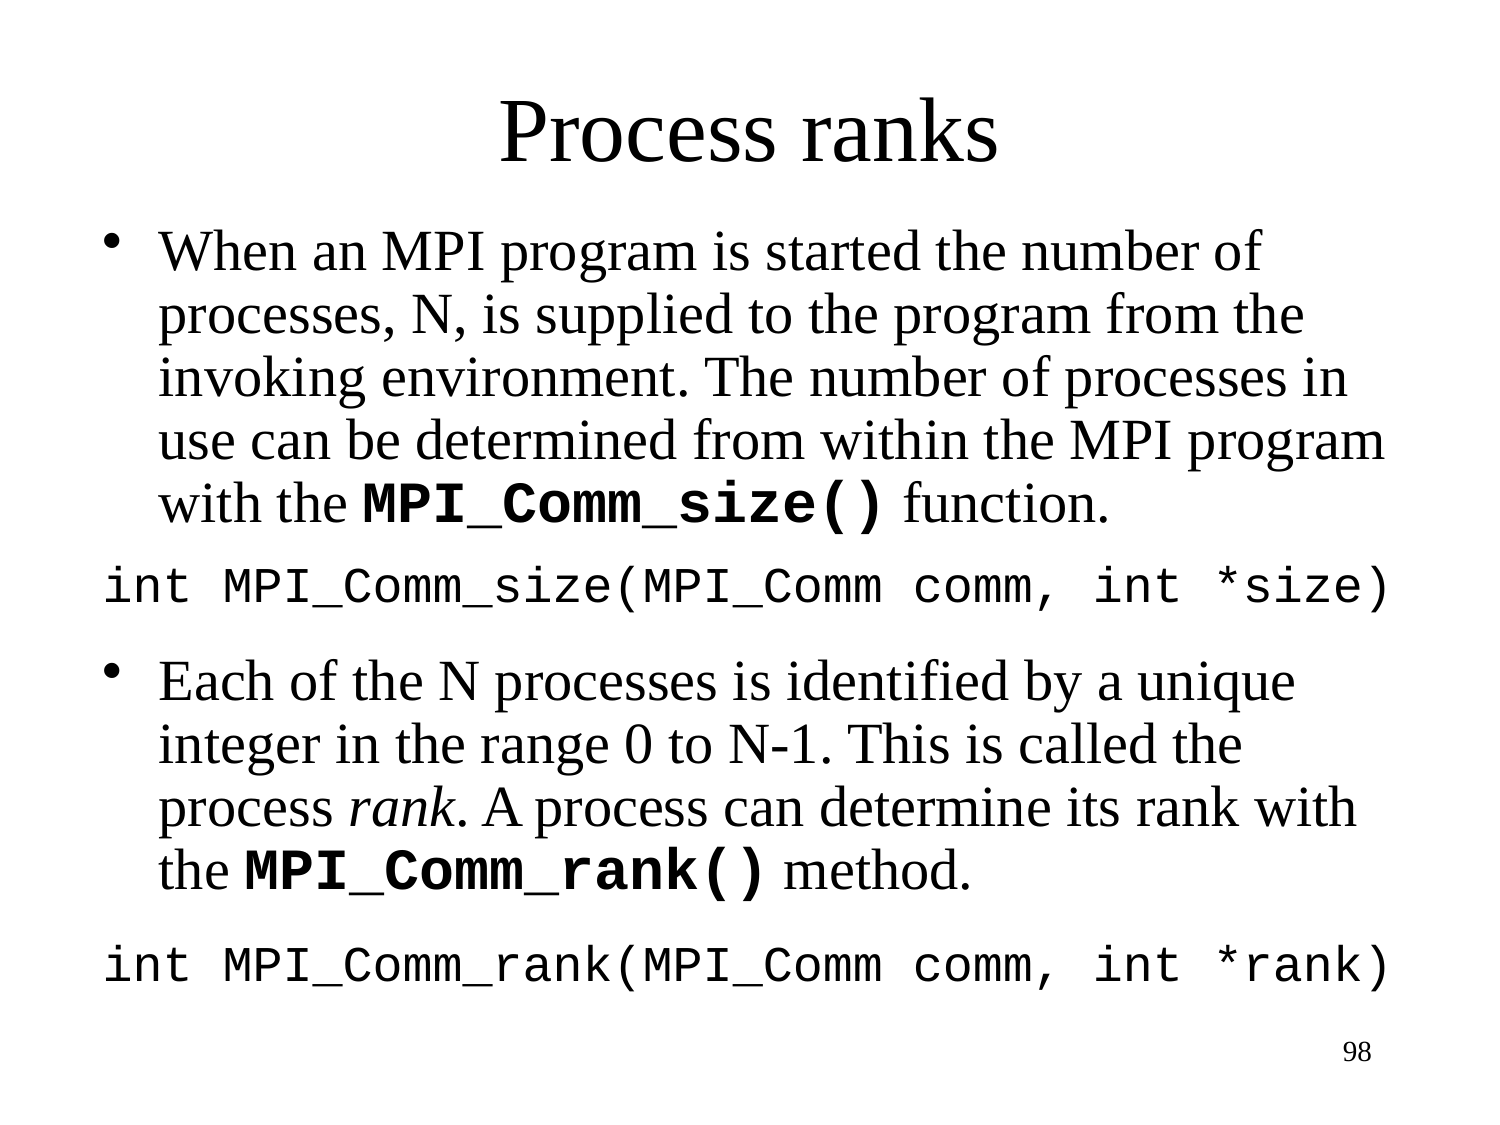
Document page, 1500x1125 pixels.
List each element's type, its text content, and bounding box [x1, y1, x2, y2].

slide_number 98 [1074, 1038, 1388, 1101]
title Process ranks [112, 31, 1388, 212]
list When an MPI program is started the number of processes, N, is supplied to the program from the invoking environment. The number of processes in use can be determined from within the MPI program with the MPI_Comm_size() function. int MPI_Comm_size(MPI_Comm comm, int *size) Each of the N processes is identified by a unique integer in the range 0 to N-1. This is called the process rank. A process can determine its rank with the MPI_Comm_rank() method. int MPI_Comm_rank(MPI_Comm comm, int *rank) [87, 212, 1447, 1038]
